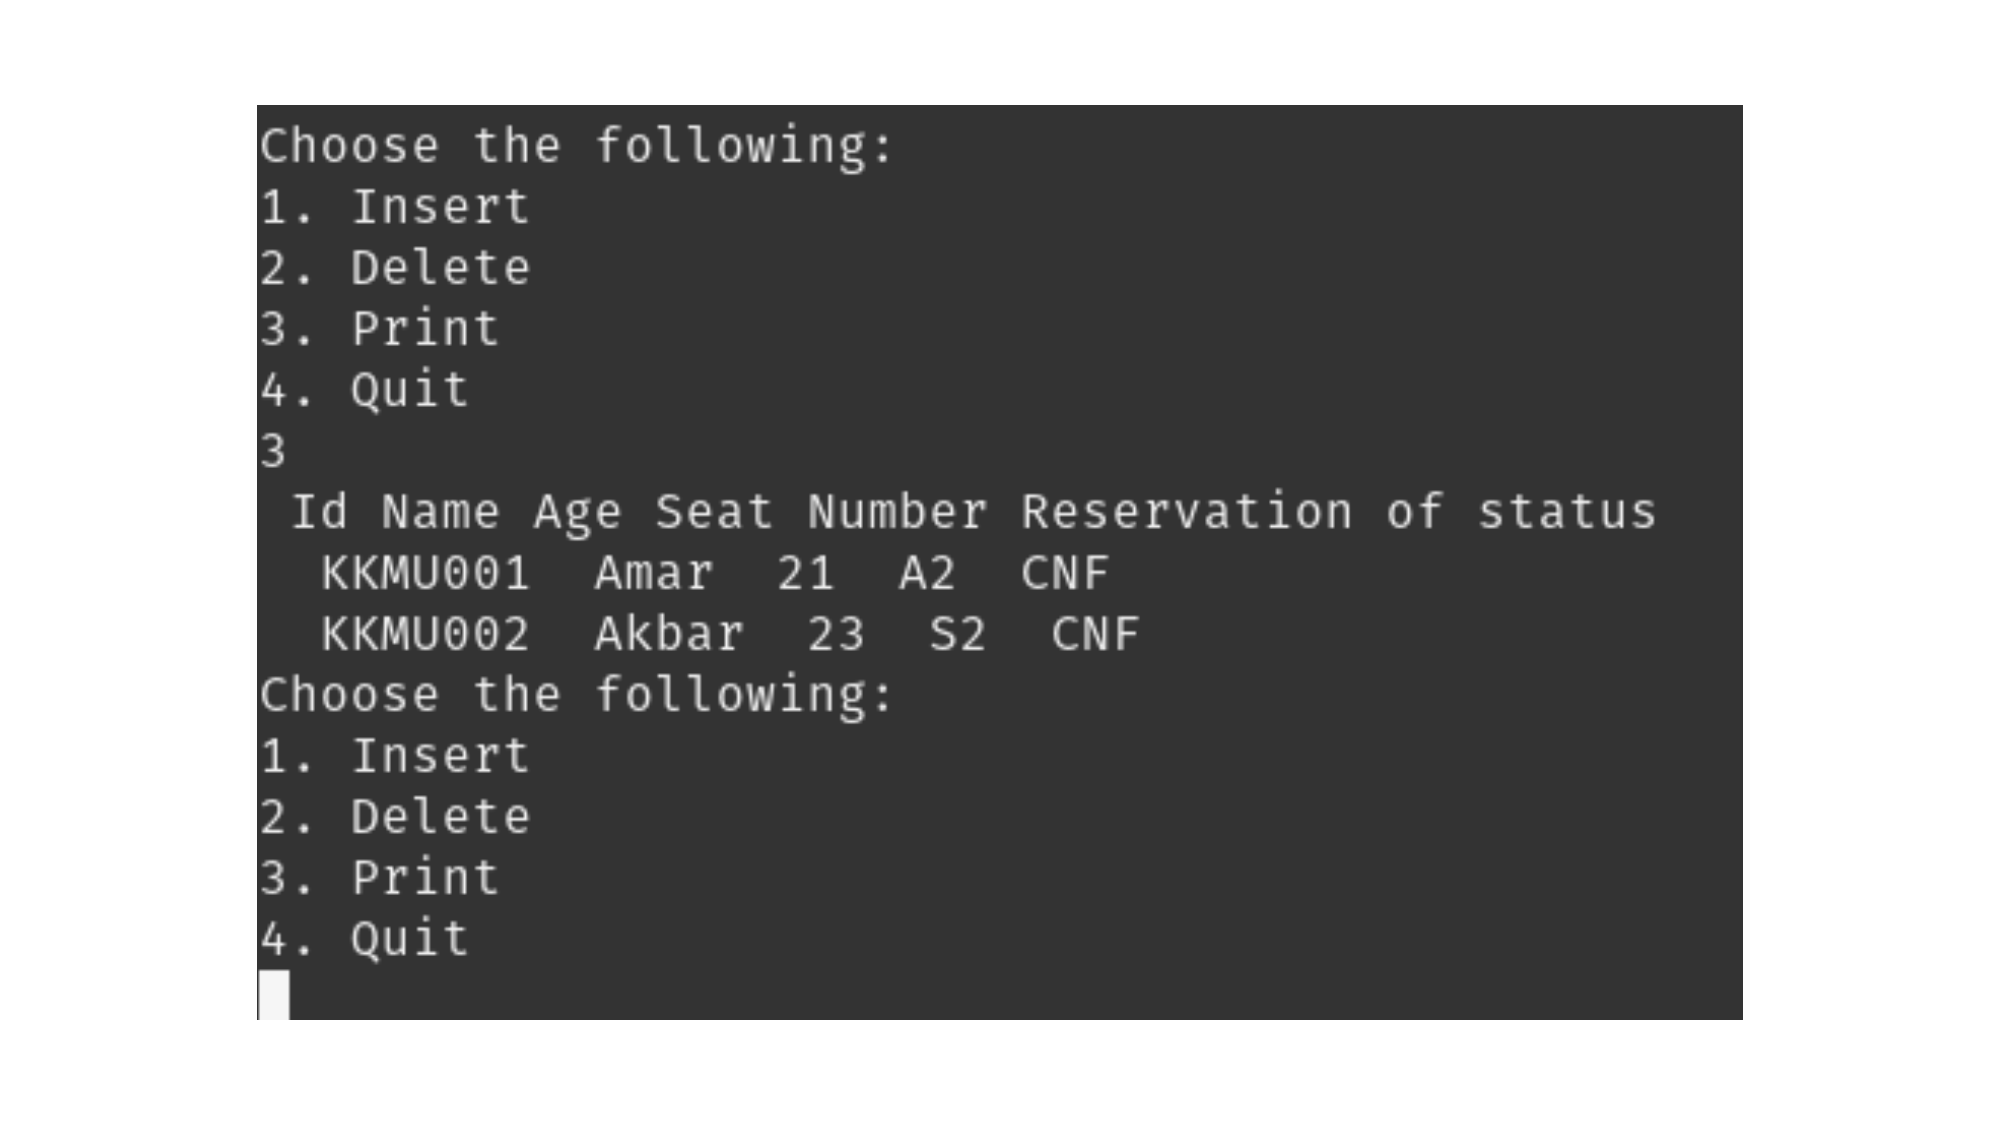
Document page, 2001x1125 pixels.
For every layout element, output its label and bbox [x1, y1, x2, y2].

picture [256, 105, 1744, 1020]
